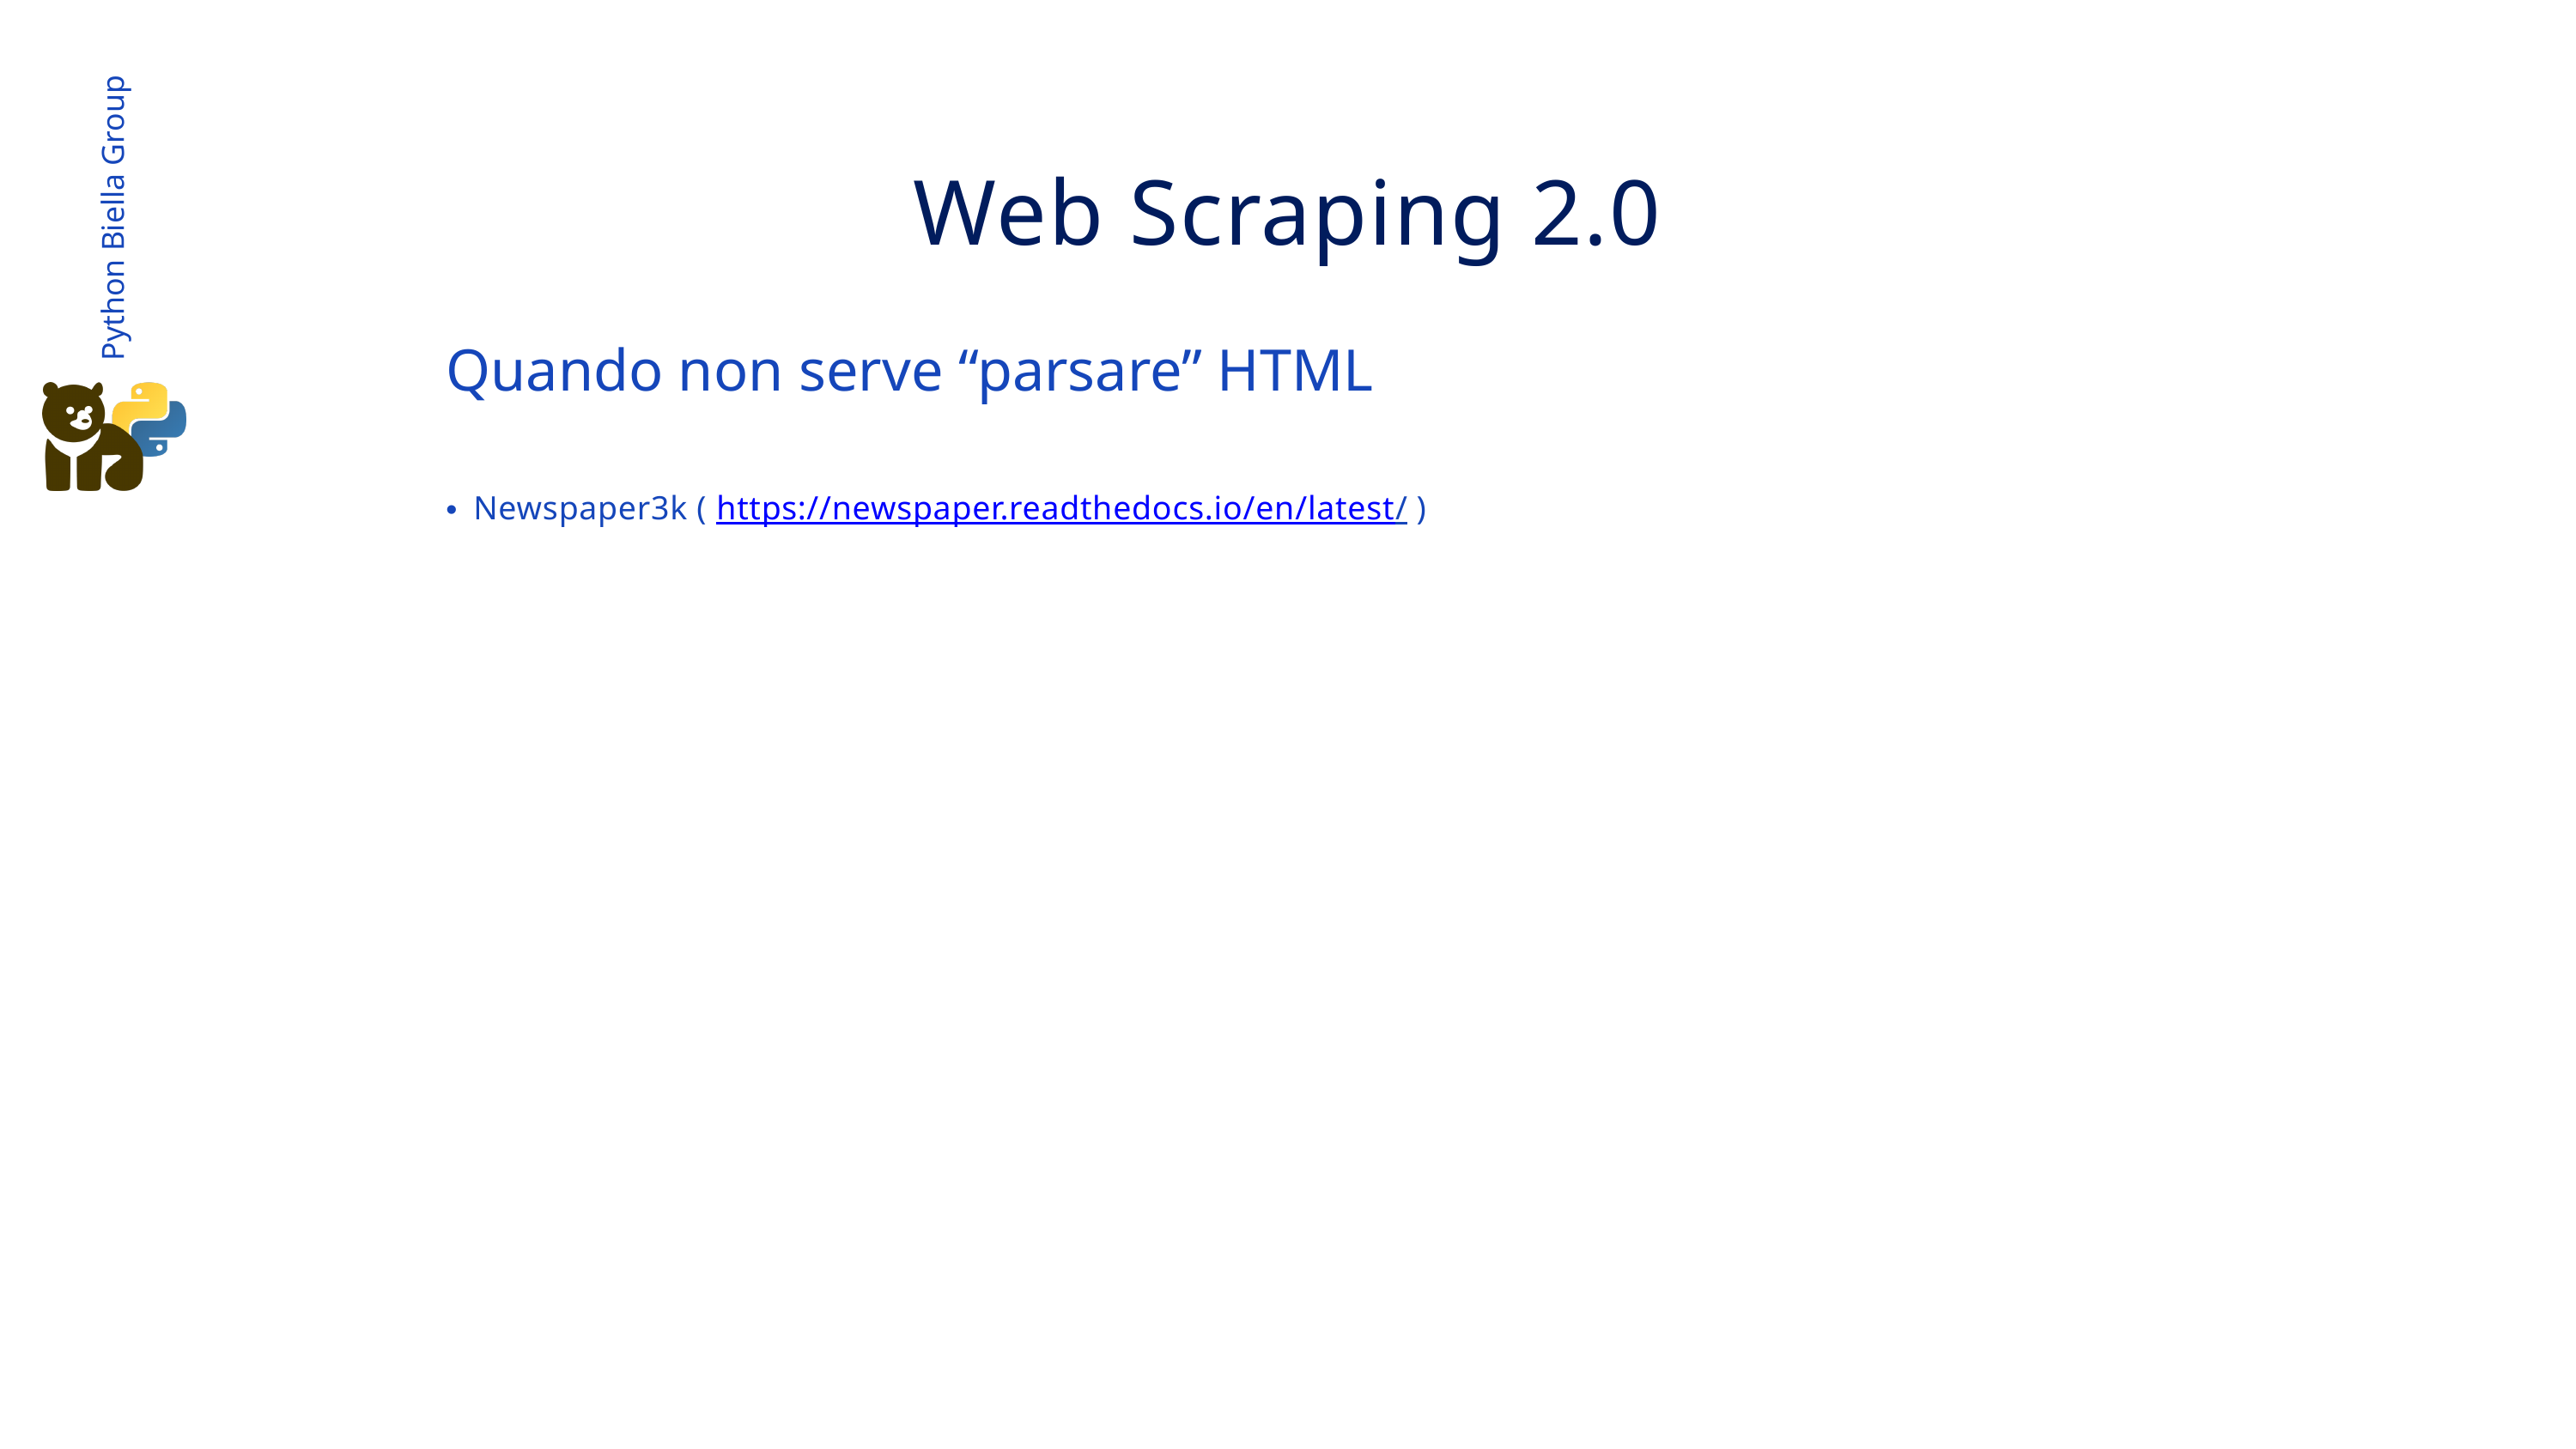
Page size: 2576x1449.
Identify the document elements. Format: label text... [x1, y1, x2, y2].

text_box Quando non serve “parsare” HTML Newspaper3k ( https://newspaper.readthedocs.io/en/latest/ ) [418, 337, 2222, 596]
text_box Web Scraping 2.0 [624, 163, 1952, 264]
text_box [41, 40, 186, 492]
